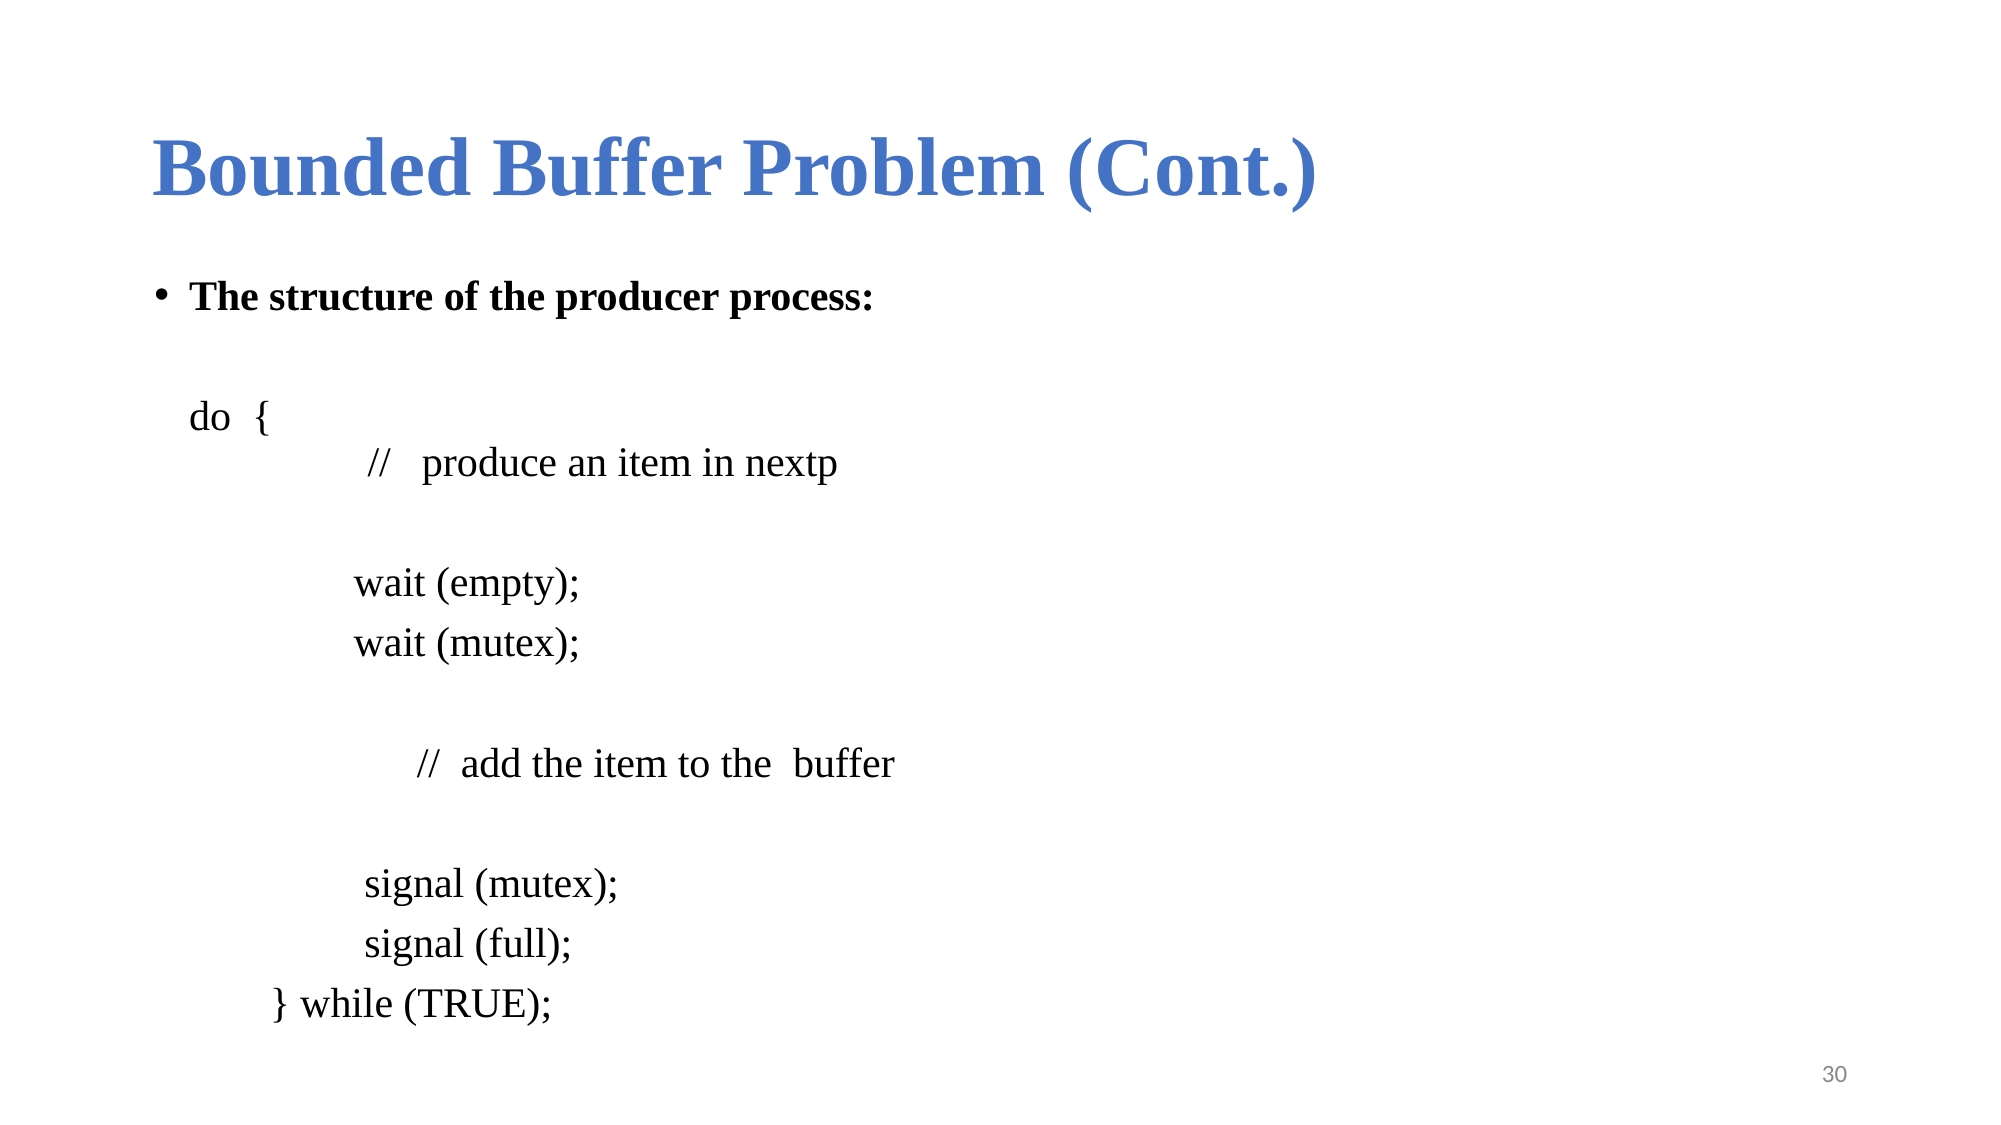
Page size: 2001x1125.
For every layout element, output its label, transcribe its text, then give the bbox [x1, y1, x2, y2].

list The structure of the producer process: do { // produce an item in nextp wait (empty); wait (mutex); // add the item to the buffer signal (mutex); signal (full); } while (TRUE); [139, 266, 1865, 1036]
slide_number ‹#› [1412, 1042, 1863, 1103]
title Bounded Buffer Problem (Cont.) [137, 59, 1863, 278]
